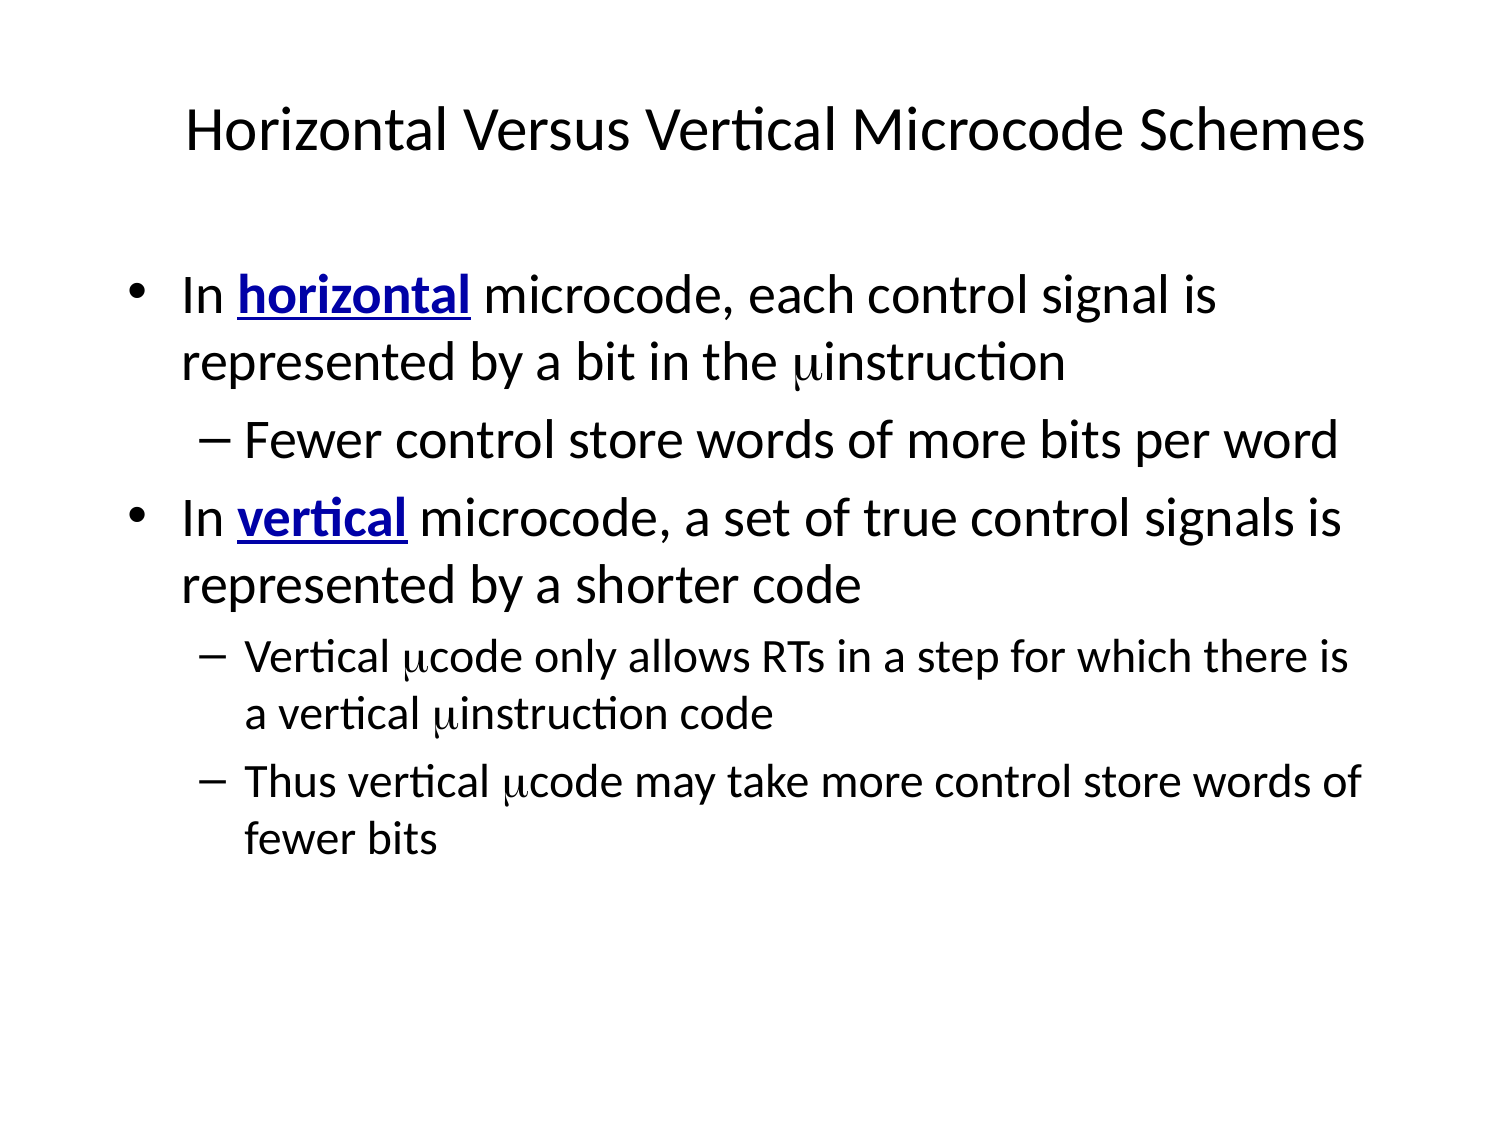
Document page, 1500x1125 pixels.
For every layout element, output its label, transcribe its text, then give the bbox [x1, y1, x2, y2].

list In horizontal microcode, each control signal is represented by a bit in the instruction Fewer control store words of more bits per word In vertical microcode, a set of true control signals is represented by a shorter code Vertical code only allows RTs in a step for which there is a vertical instruction code Thus vertical code may take more control store words of fewer bits [112, 249, 1388, 925]
title Horizontal Versus Vertical Microcode Schemes [137, 50, 1416, 200]
